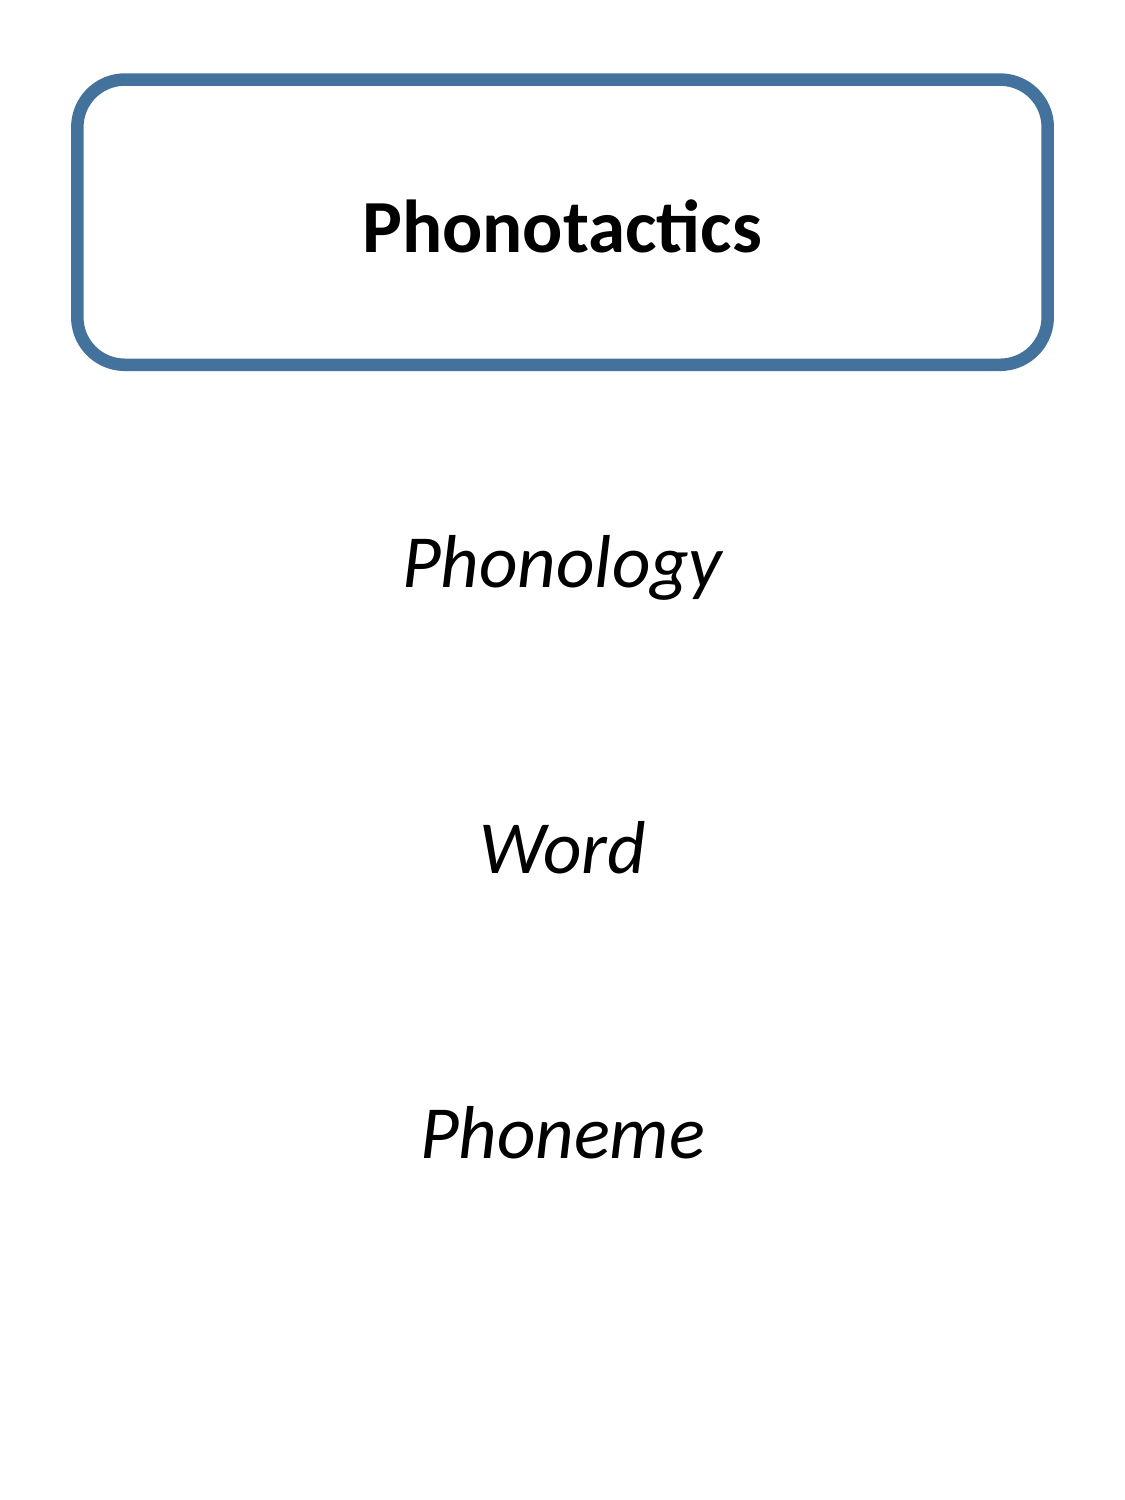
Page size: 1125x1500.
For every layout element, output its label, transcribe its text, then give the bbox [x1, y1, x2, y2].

text_box Phonotactics [76, 78, 1049, 366]
list Phonology Word Phoneme [77, 399, 1048, 1352]
